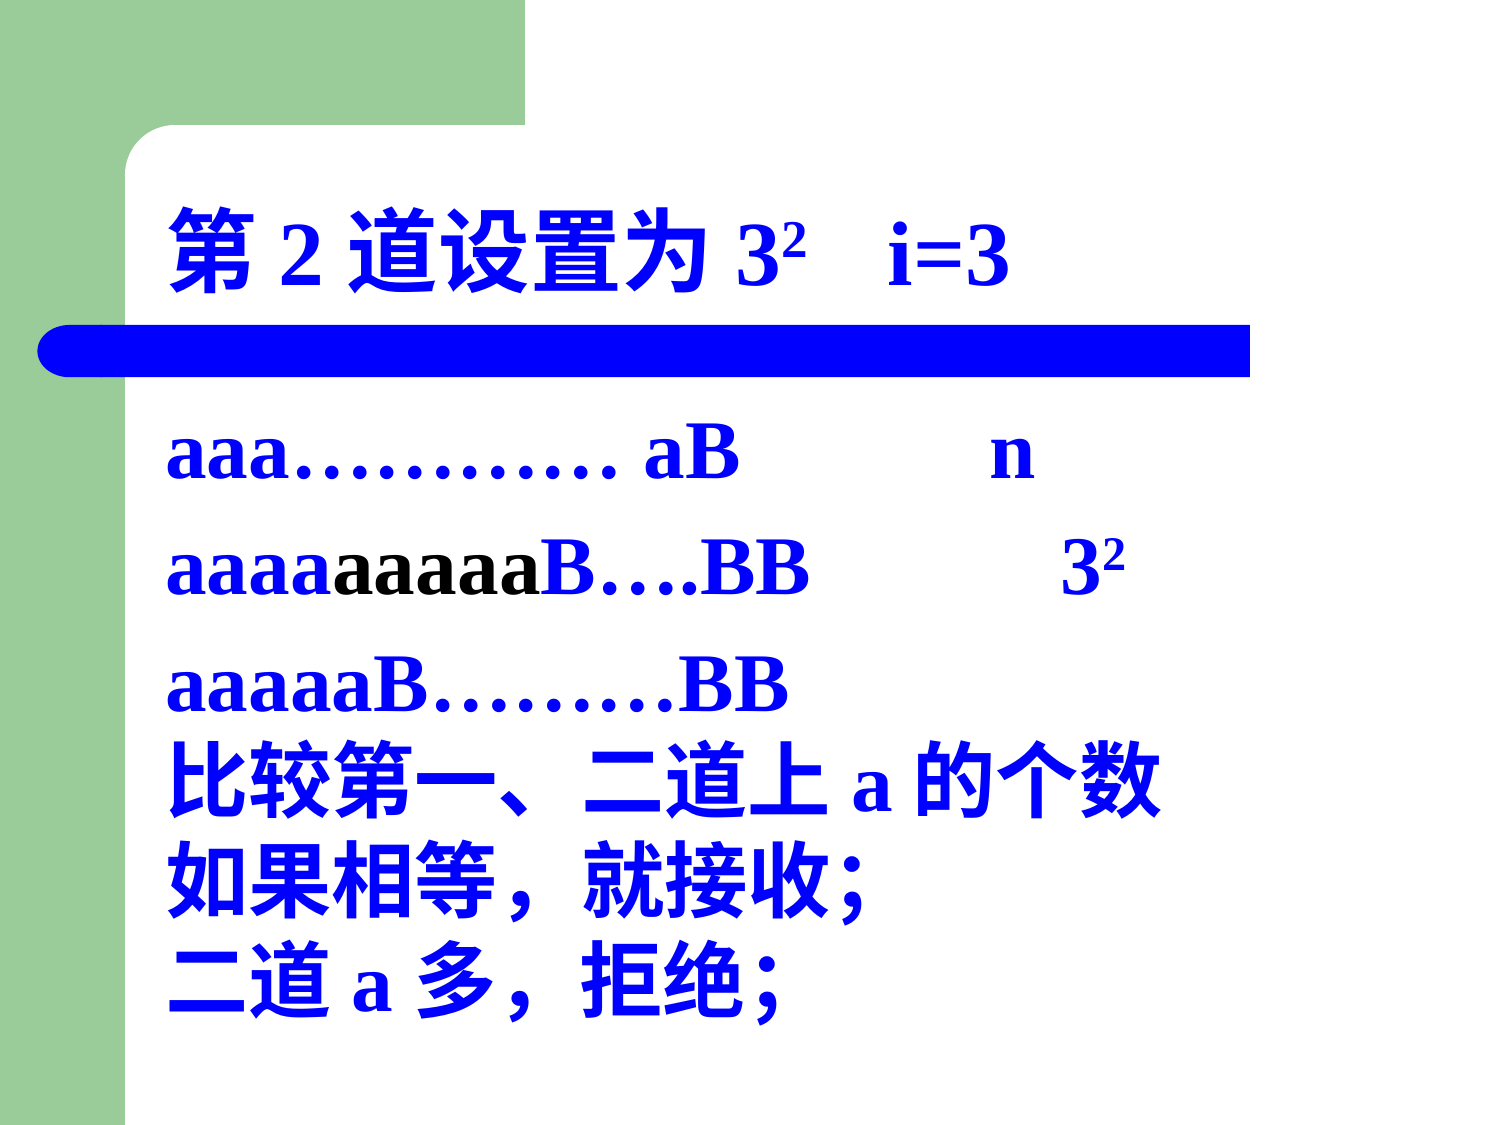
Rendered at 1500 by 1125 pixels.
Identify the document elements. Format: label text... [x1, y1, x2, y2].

list aaa………… aB n aaaaaaaaaB….BB 32 aaaaaB………BB 比较第一、二道上a的个数 如果相等，就接收； 二道a多，拒绝； [149, 387, 1463, 1001]
title 第2道设置为32 i=3 [149, 124, 1463, 313]
